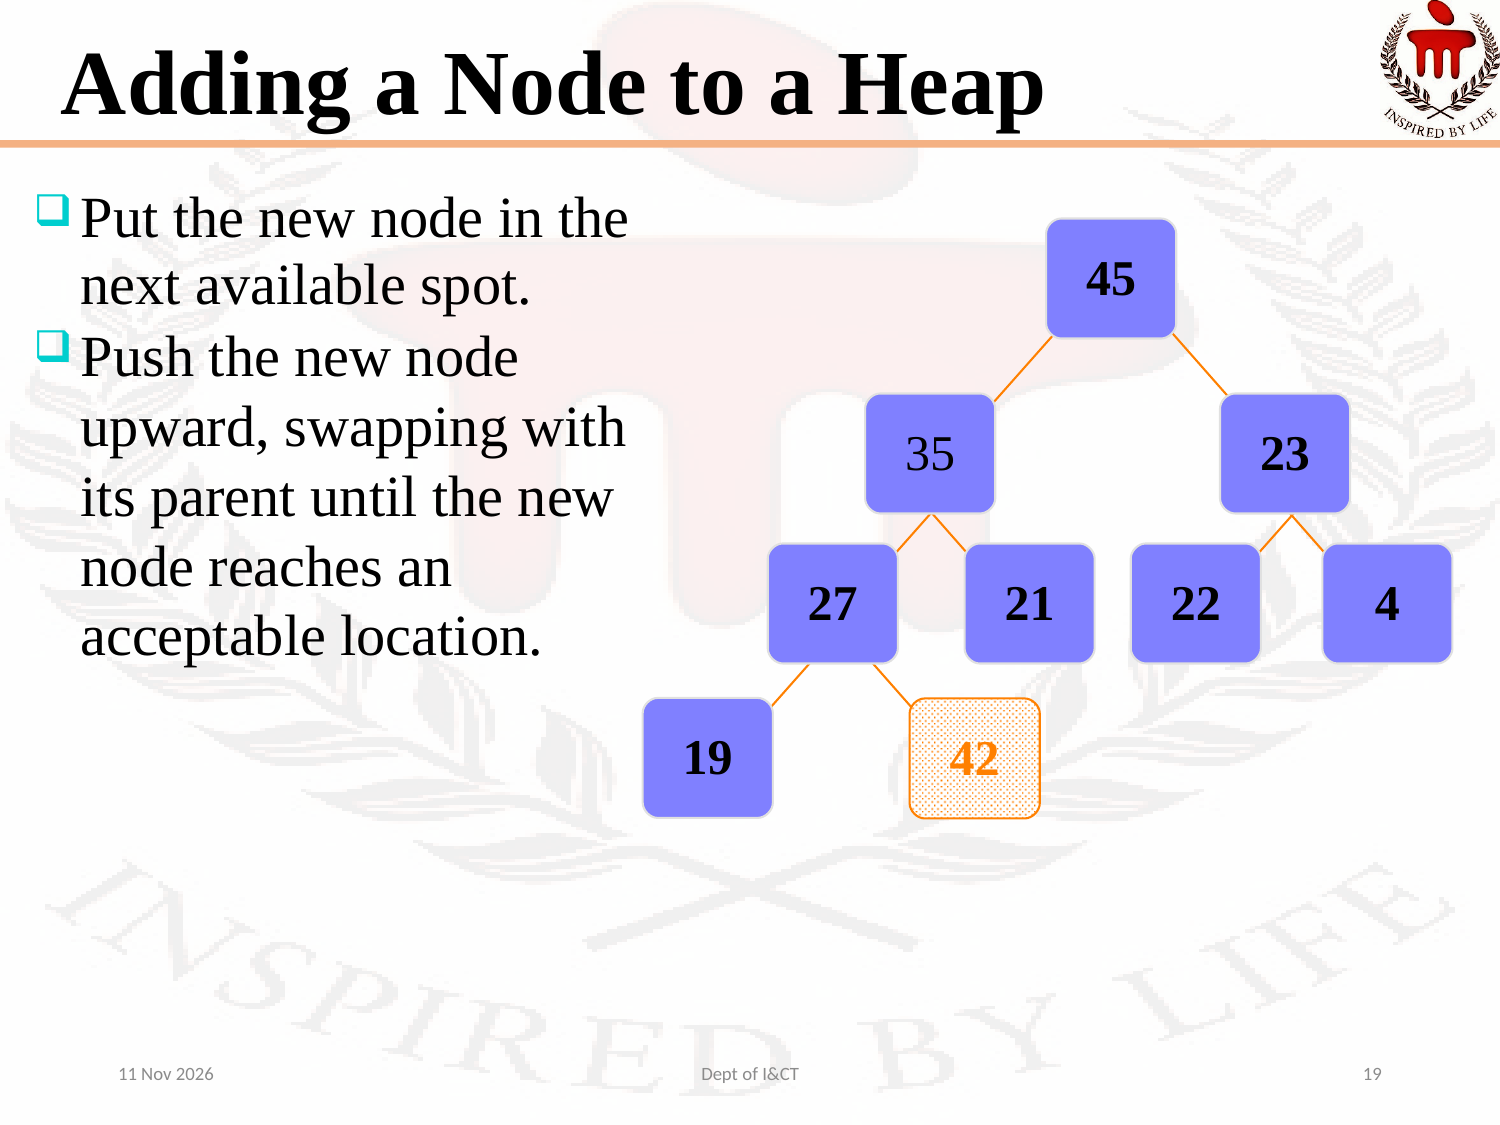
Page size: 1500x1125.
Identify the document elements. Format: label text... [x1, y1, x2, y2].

text_box [642, 697, 773, 818]
text_box 22 [1135, 548, 1256, 659]
text_box 4 [1327, 548, 1448, 659]
footer Dept of I&CT [496, 1042, 1004, 1103]
text_box 27 [772, 548, 893, 659]
text_box 42 [914, 703, 1035, 814]
text_box [909, 698, 1040, 819]
text_box Put the new node in the next available spot. Push the new node upward, swapping with its parent until the new node reaches an acceptable location. [18, 177, 679, 788]
slide_number 22-Dec-21 [103, 1042, 441, 1103]
text_box 35 [869, 398, 991, 509]
text_box 21 [969, 548, 1090, 659]
slide_number 19 [1059, 1042, 1397, 1103]
text_box [1046, 218, 1177, 339]
text_box [869, 393, 996, 514]
text_box [1322, 543, 1453, 664]
text_box [964, 543, 1095, 664]
text_box Adding a Node to a Heap [46, 23, 1356, 143]
picture [1380, 0, 1500, 140]
text_box [865, 399, 869, 508]
text_box [1130, 543, 1261, 664]
text_box 19 [647, 702, 768, 813]
text_box [767, 543, 898, 664]
text_box [1220, 393, 1351, 514]
text_box 45 [1051, 223, 1172, 334]
text_box 23 [1224, 398, 1346, 509]
